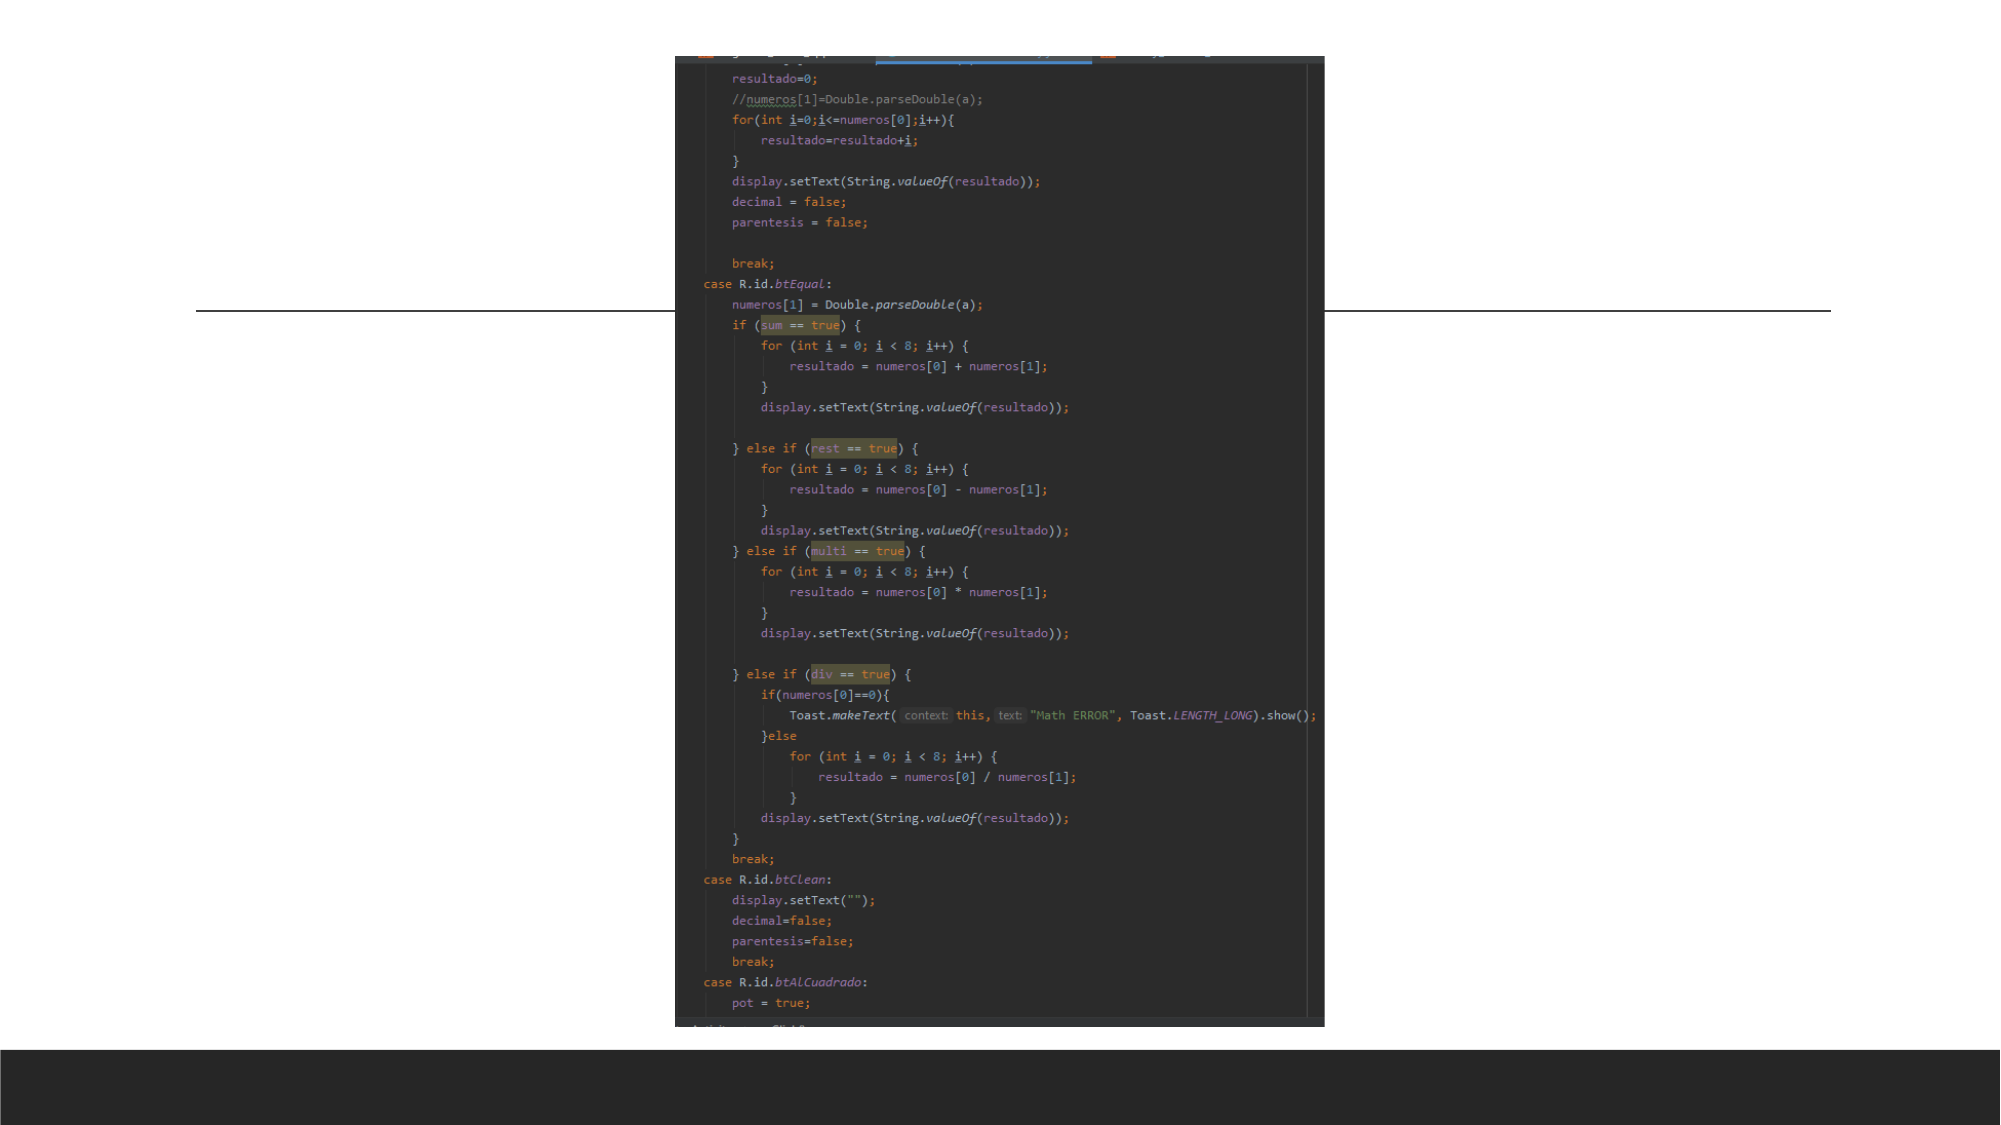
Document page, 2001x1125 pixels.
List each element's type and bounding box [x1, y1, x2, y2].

list [674, 56, 1326, 1027]
